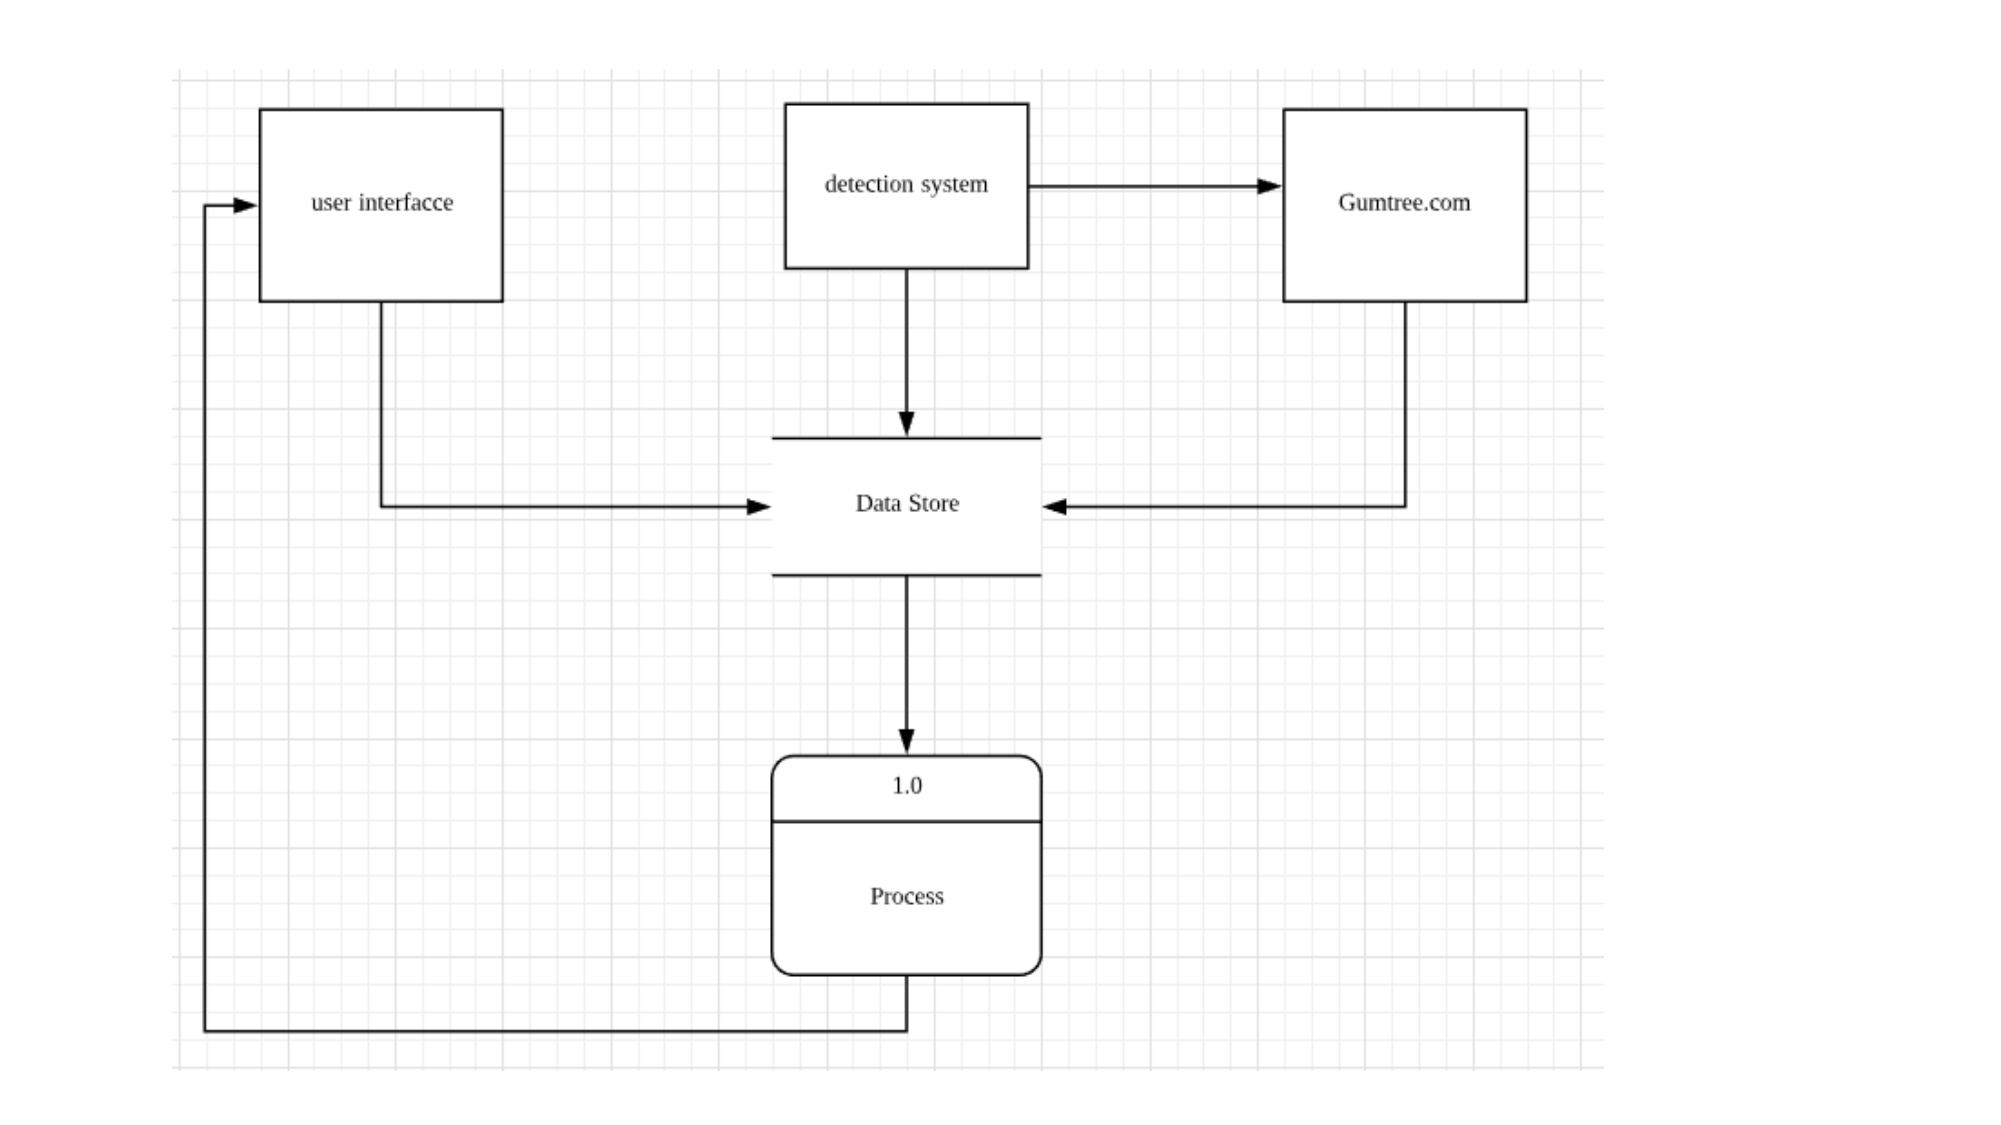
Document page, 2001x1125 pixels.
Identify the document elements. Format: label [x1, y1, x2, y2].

picture [172, 69, 1604, 1071]
